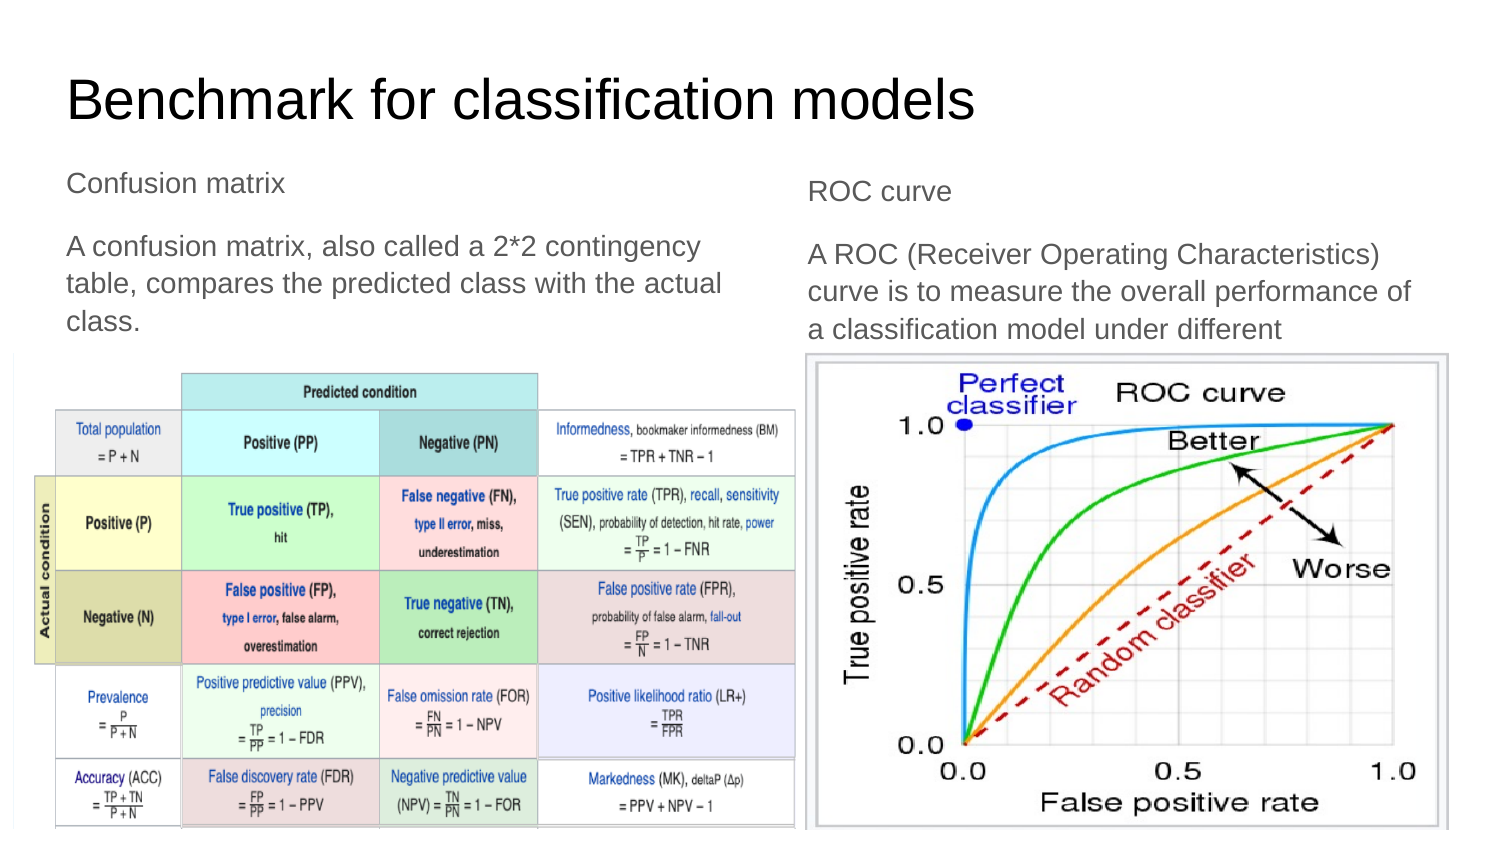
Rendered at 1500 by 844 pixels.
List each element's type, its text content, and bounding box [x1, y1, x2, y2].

list Confusion matrix A confusion matrix, also called a 2*2 contingency table, compares the predicted class with the actual class. [51, 147, 744, 351]
list ROC curve A ROC (Receiver Operating Characteristics) curve is to measure the overall performance of a classification model under different thresholds. [792, 155, 1449, 352]
picture [13, 352, 1450, 844]
title Benchmark for classification models [51, 53, 1449, 147]
